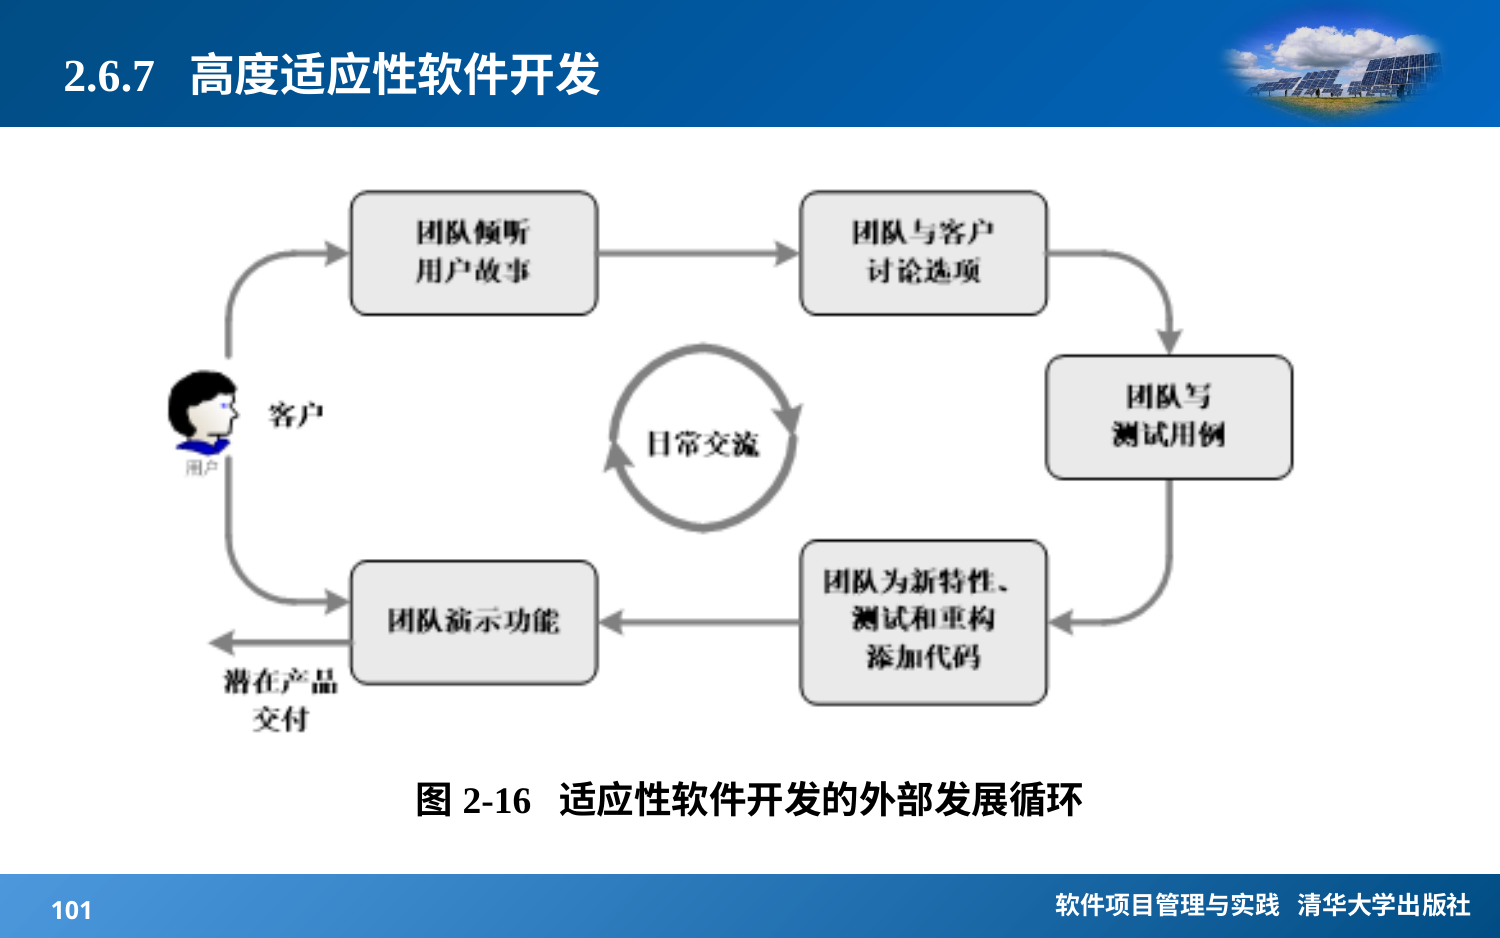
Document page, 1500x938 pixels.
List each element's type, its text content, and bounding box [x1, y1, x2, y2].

picture [159, 173, 1308, 748]
text_box 图2-16 适应性软件开发的外部发展循环 [76, 161, 1424, 748]
title 2.6.7 高度适应性软件开发 [48, 19, 1005, 127]
picture [1233, 6, 1433, 113]
